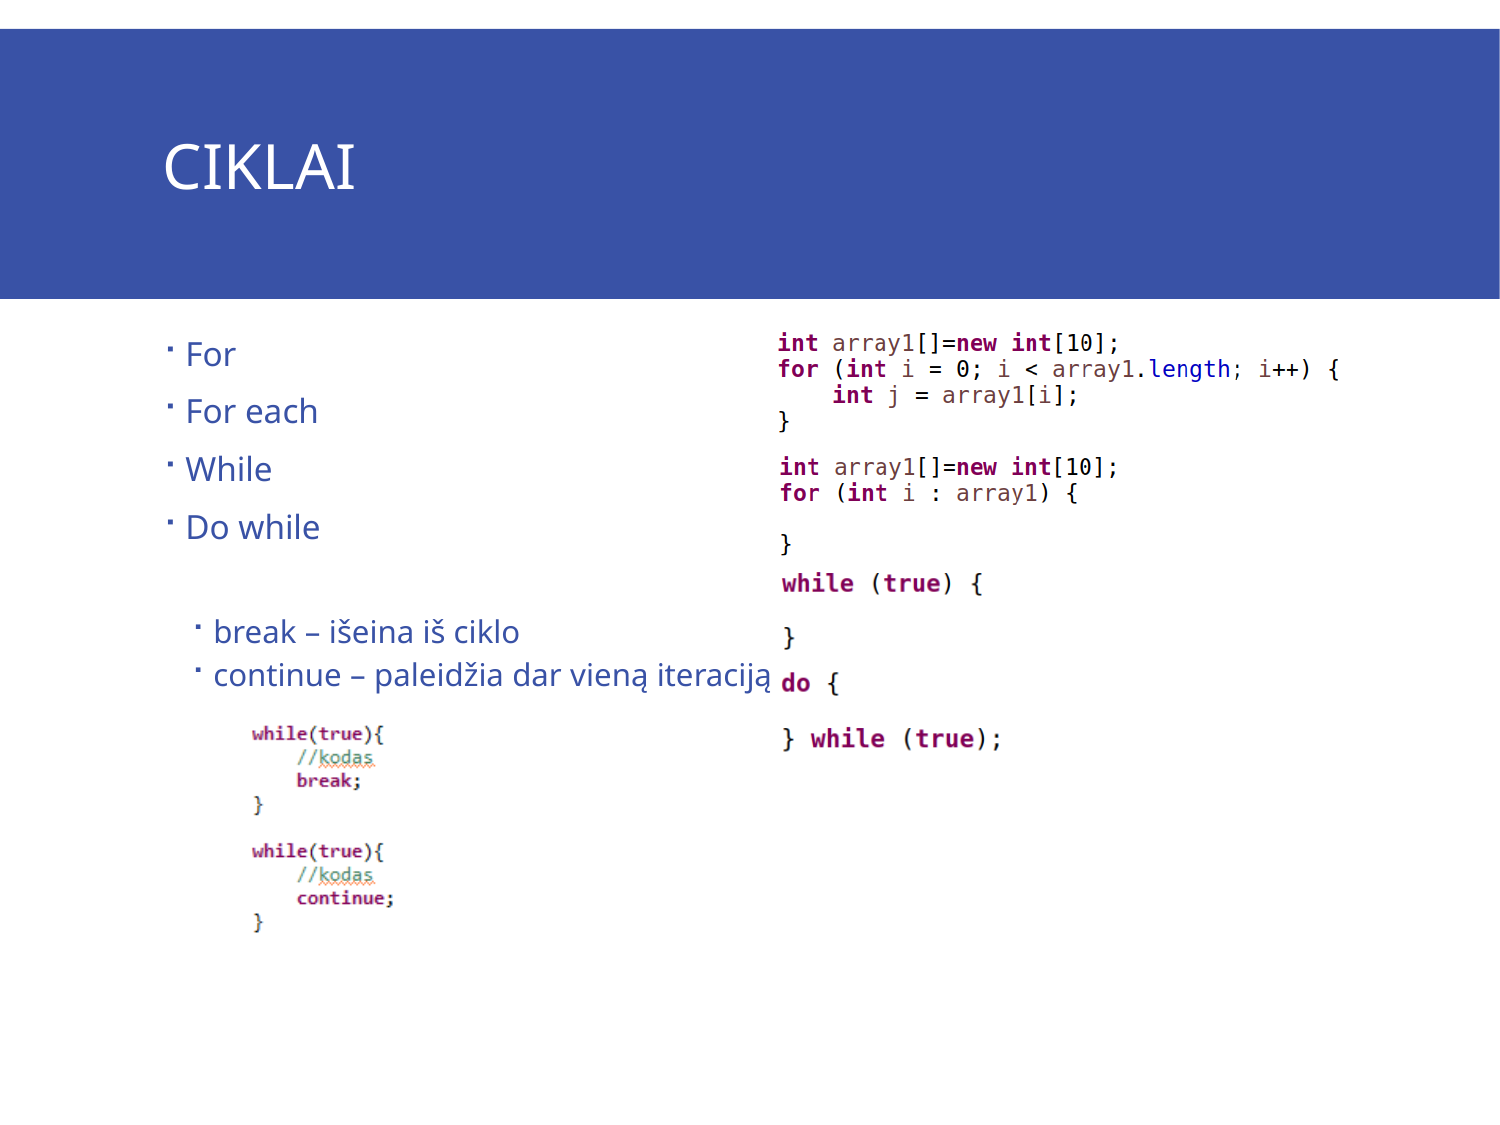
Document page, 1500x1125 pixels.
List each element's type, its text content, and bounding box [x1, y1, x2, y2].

picture [237, 711, 429, 954]
title Ciklai [147, 46, 1352, 294]
picture [777, 325, 1338, 433]
picture [777, 448, 1120, 556]
list For For each While Do while break – išeina iš ciklo continue – paleidžia dar vieną iteraciją [147, 329, 1352, 1021]
picture [778, 571, 985, 652]
picture [778, 667, 1001, 757]
